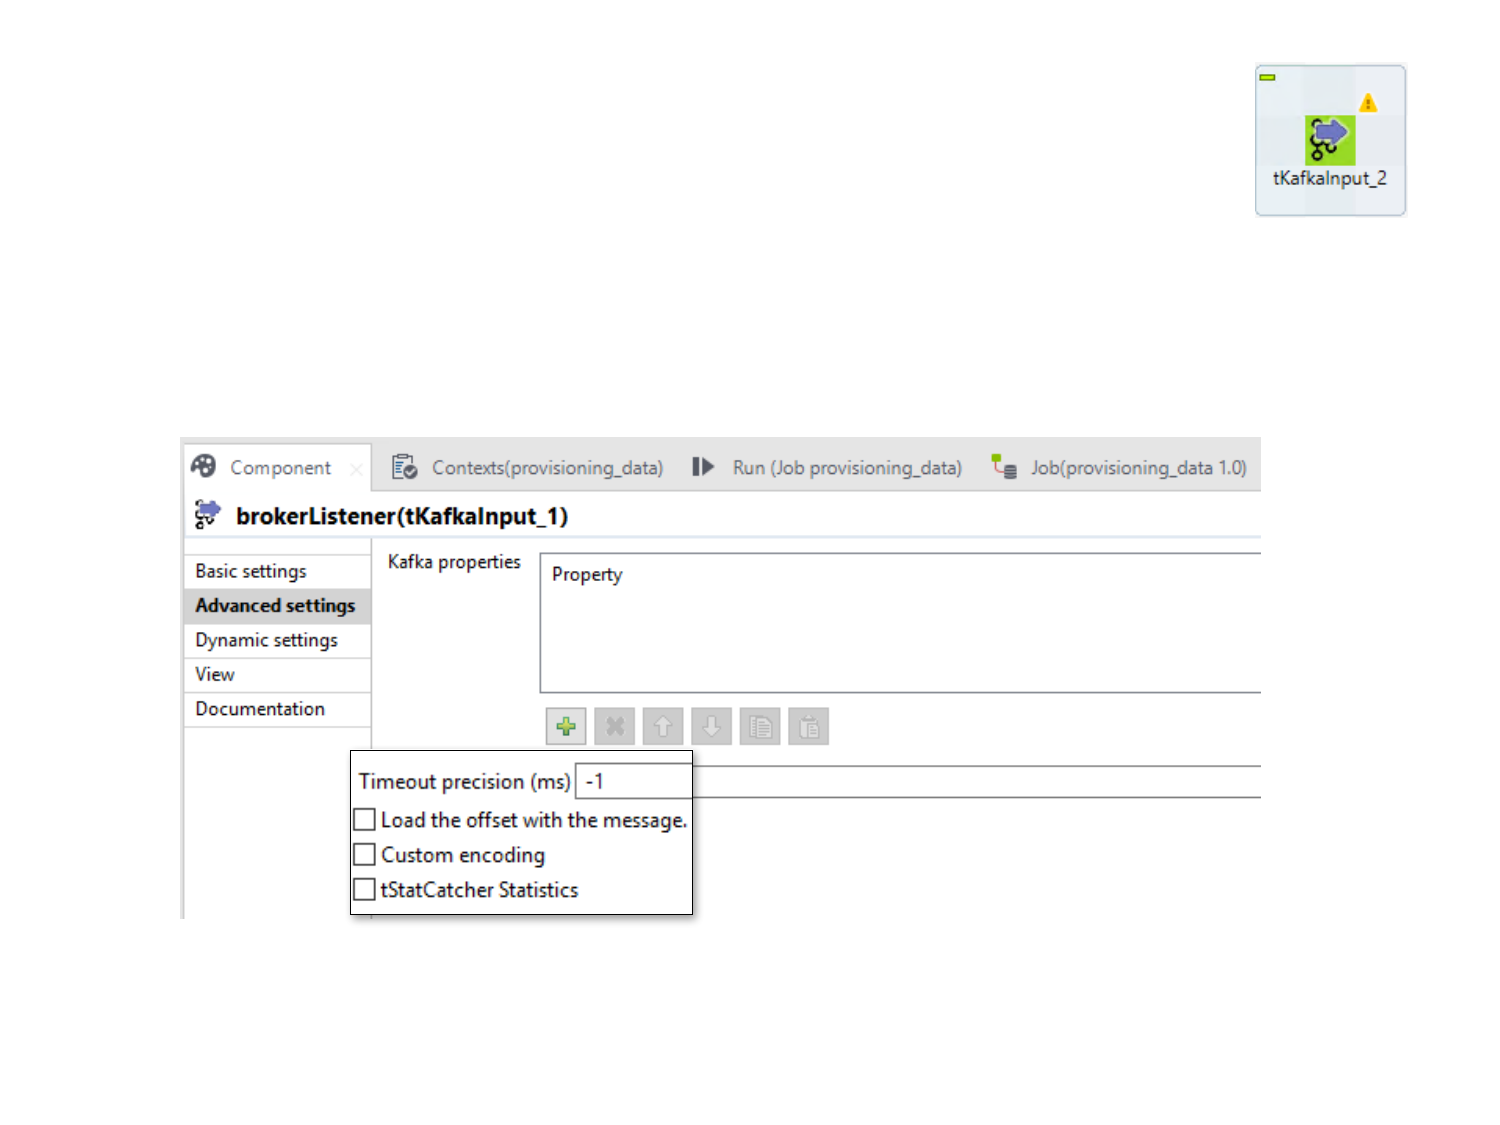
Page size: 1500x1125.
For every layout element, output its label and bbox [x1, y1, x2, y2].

picture [180, 437, 1261, 919]
picture [1255, 62, 1408, 218]
